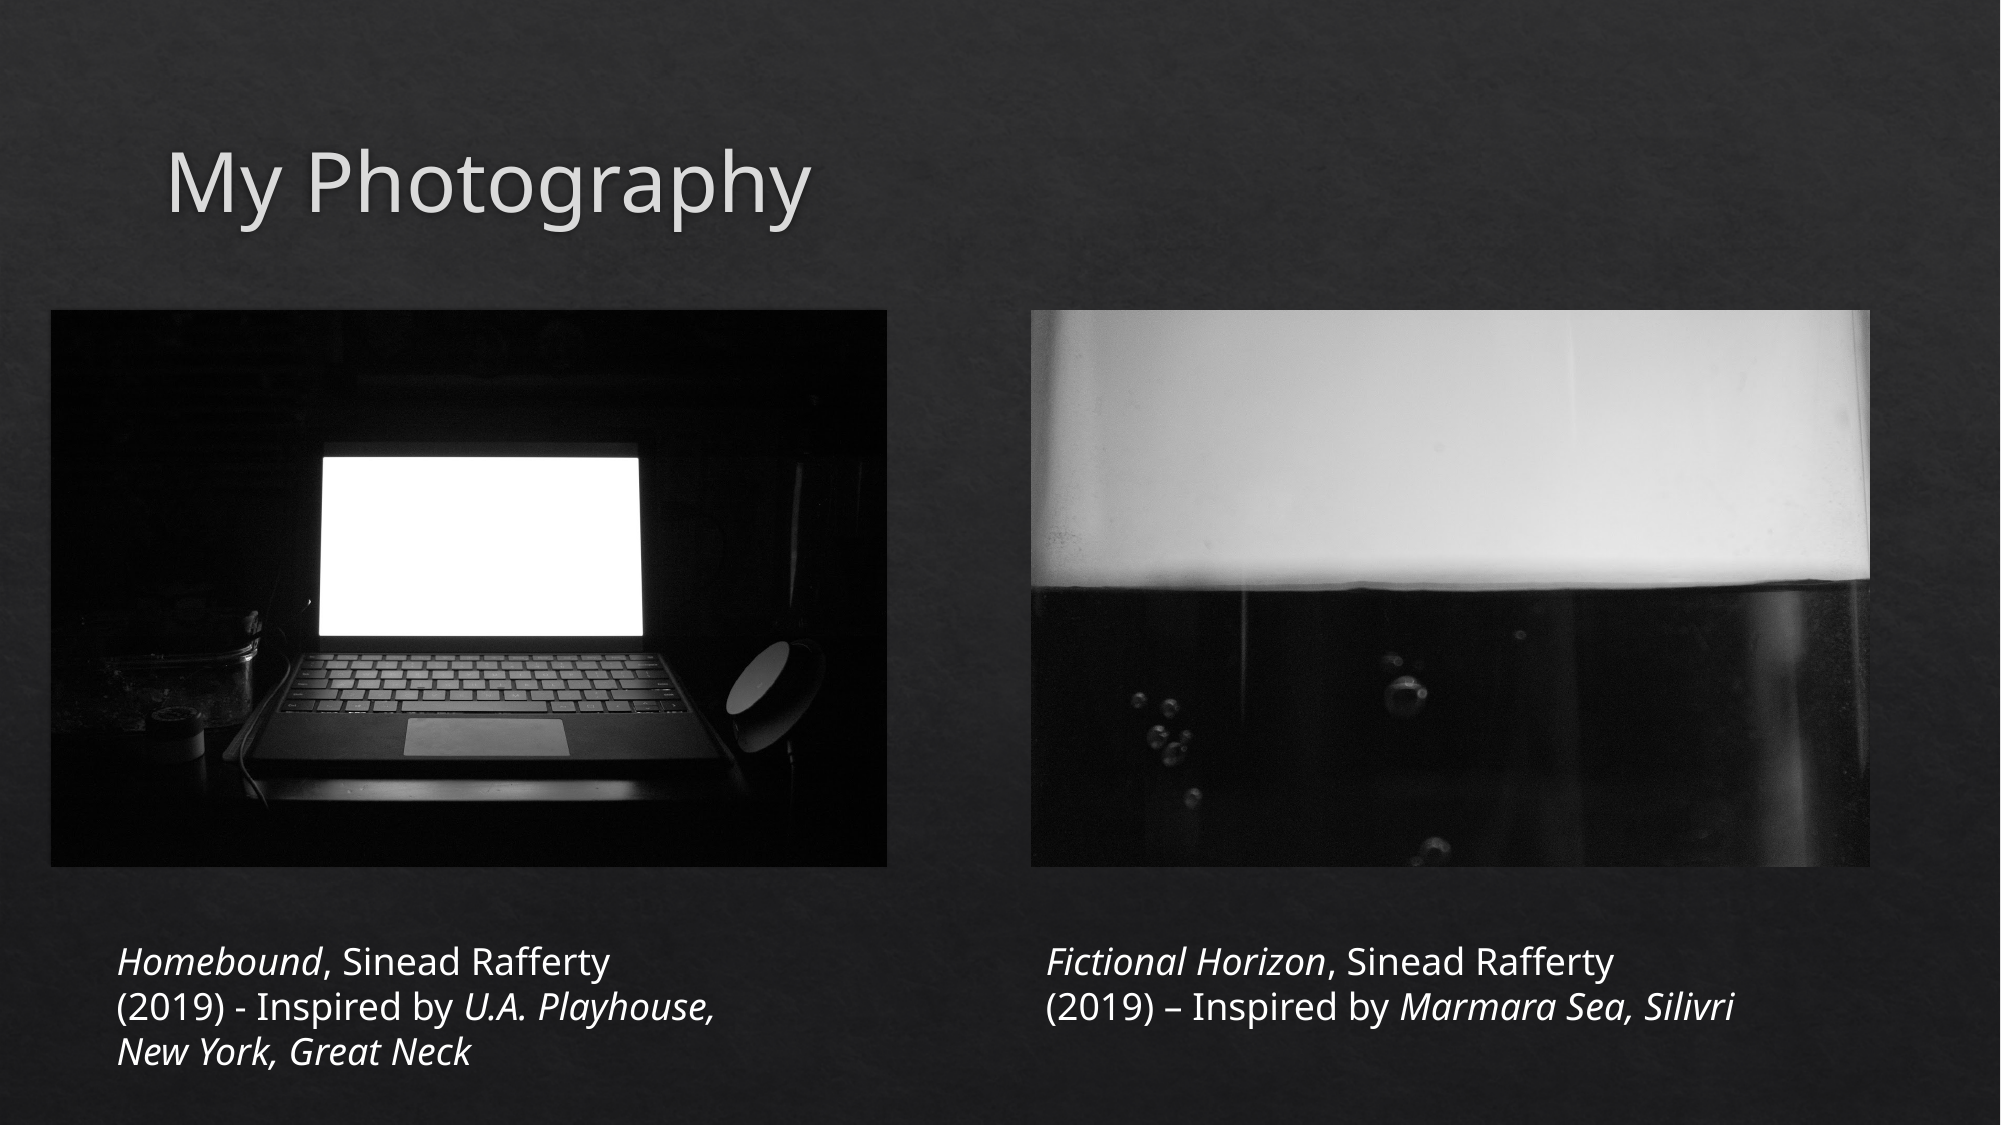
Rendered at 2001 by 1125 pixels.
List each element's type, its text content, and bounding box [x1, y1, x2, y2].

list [51, 310, 887, 868]
text_box Homebound, Sinead Rafferty (2019) - Inspired by U.A. Playhouse, New York, Great Neck [101, 930, 799, 1080]
picture [1030, 310, 1871, 868]
title My Photography [149, 99, 1849, 260]
text_box Fictional Horizon, Sinead Rafferty (2019) – Inspired by Marmara Sea, Silivri [1031, 930, 1870, 1035]
